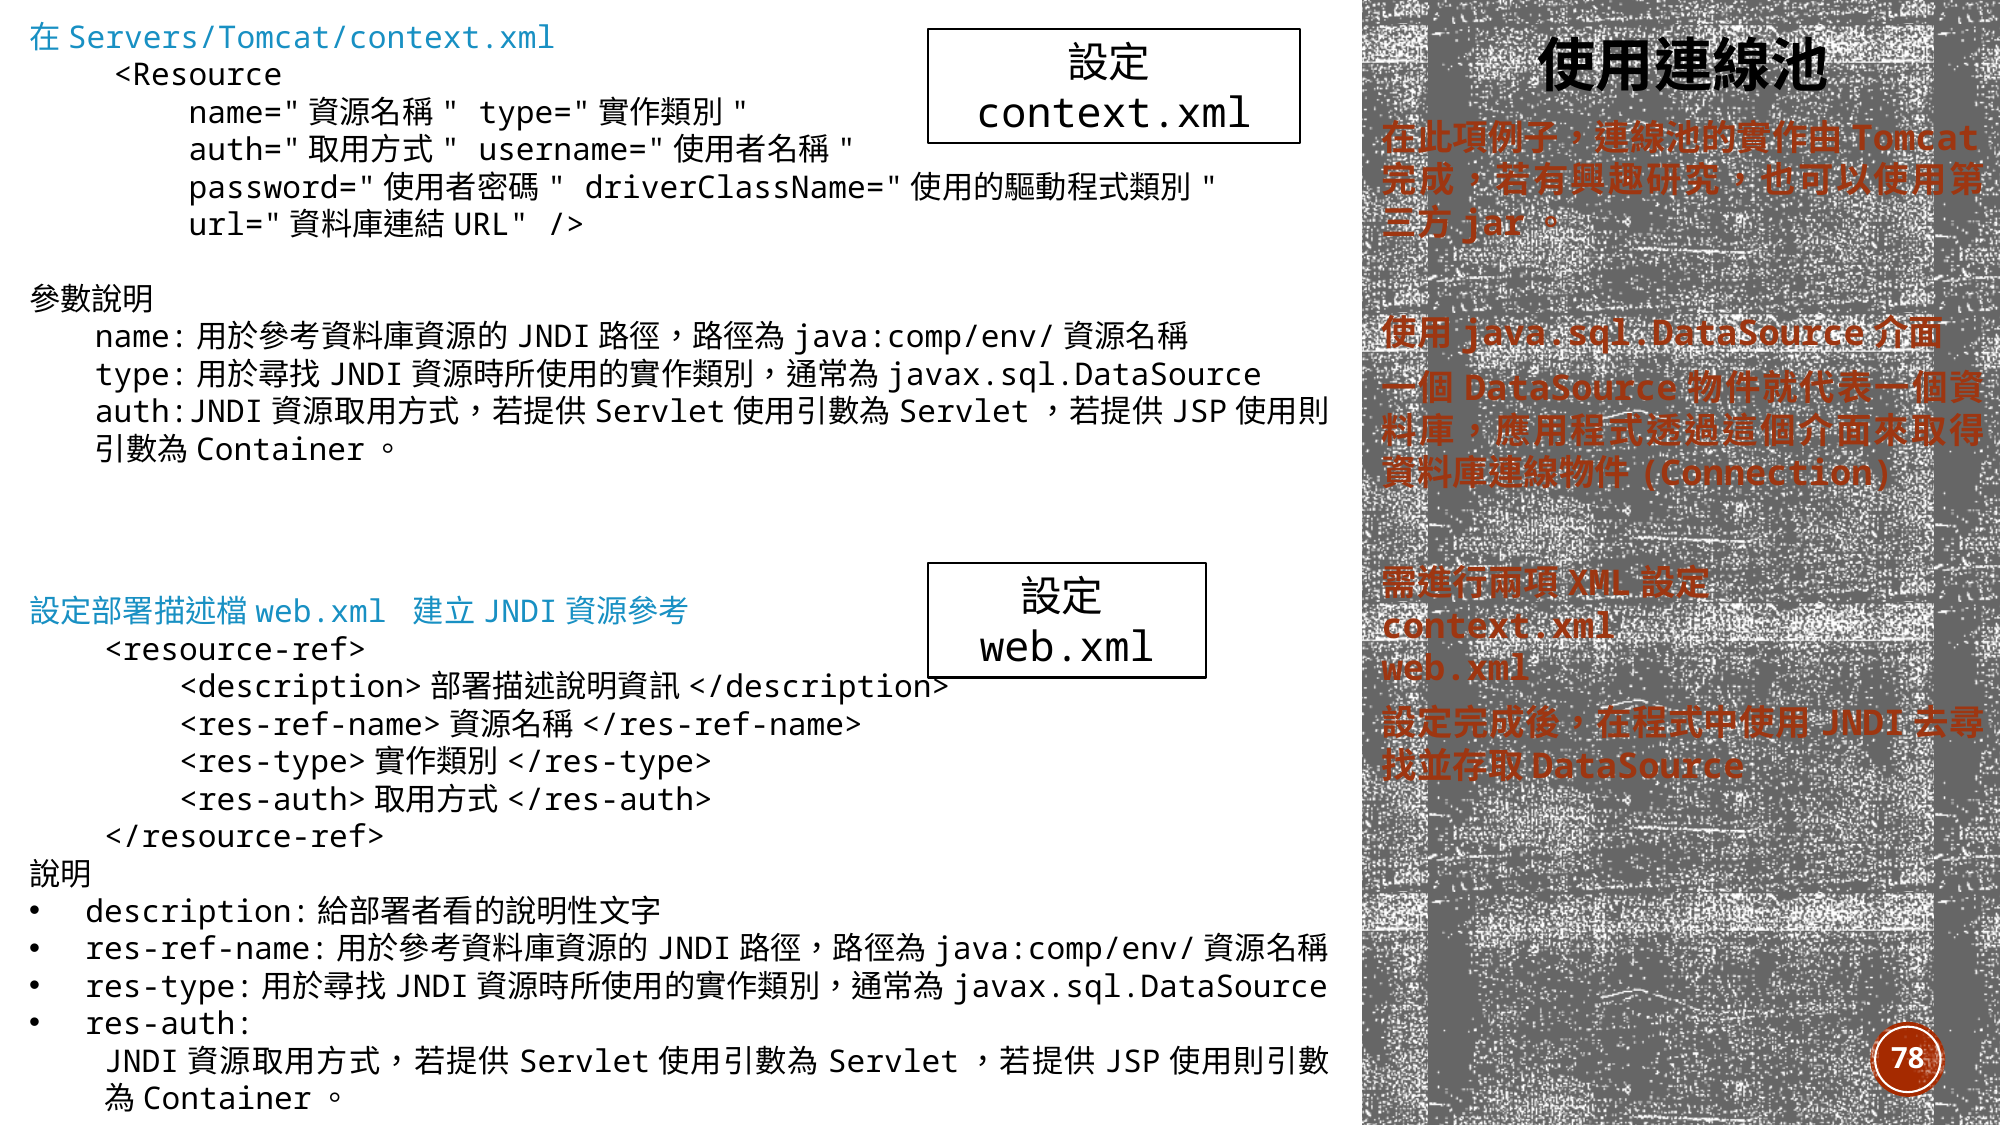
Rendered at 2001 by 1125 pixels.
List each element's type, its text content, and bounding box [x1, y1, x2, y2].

text_box 設定context.xml [927, 28, 1301, 144]
slide_number 78 [1855, 1028, 1961, 1089]
list Servlet 3.0(2009/09)新增的功能 提供一個簡便的方法讓程式設計師能輕鬆的註冊Servlet，簡化開發流程，並增加程式可讀性。 如欲註冊一支Servlet，只需在其Class上方撰寫@WebServlet即可。 最簡單的寫法為 @WebServlet("/ServletName") 務必注意名稱不可重複，且一定要加上"/"，如果忘了加上"/"，則整個Server會無法起動。(Server起動時會掃描所有Servlet註冊的名稱) @WebServlet之中可以加上其他屬性如loadOnStartup、urlPatterns、description、name等。 另外一個註冊方法會寫在web.xml裡 [1362, 0, 2000, 1125]
text_box 在Servers/Tomcat/context.xml <Resource name="資源名稱" type="實作類別" auth="取用方式" username="使用者名稱" password="使用者密碼" driverClassName="使用的驅動程式類別" url="資料庫連結URL" /> 參數說明 name:用於參考資料庫資源的JNDI路徑，路徑為java:comp/env/資源名稱 type:用於尋找JNDI資源時所使用的實作類別，通常為javax.sql.DataSource auth:JNDI資源取用方式，若提供Servlet使用引數為Servlet，若提供JSP使用則引數為Container。 [14, 9, 1345, 474]
list 在此項例子，連線池的實作由Tomcat完成，若有興趣研究，也可以使用第三方jar。 使用java.sql.DataSource介面 一個DataSource物件就代表一個資料庫，應用程式透過這個介面來取得資料庫連線物件(Connection) 需進行兩項XML設定 context.xml web.xml 設定完成後，在程式中使用JNDI去尋找並存取DataSource [1366, 107, 2000, 1125]
text_box 設定部署描述檔web.xml 建立JNDI資源參考 <resource-ref> <description>部署描述說明資訊</description> <res-ref-name>資源名稱</res-ref-name> <res-type>實作類別</res-type> <res-auth>取用方式</res-auth> </resource-ref> 說明 description:給部署者看的說明性文字 res-ref-name:用於參考資料庫資源的JNDI路徑，路徑為java:comp/env/資源名稱 res-type:用於尋找JNDI資源時所使用的實作類別，通常為javax.sql.DataSource res-auth: JNDI資源取用方式，若提供Servlet使用引數為Servlet，若提供JSP使用則引數為Container。 [14, 584, 1345, 1124]
text_box 設定web.xml [927, 562, 1207, 679]
text_box 使用連線池 [1366, 28, 2000, 107]
